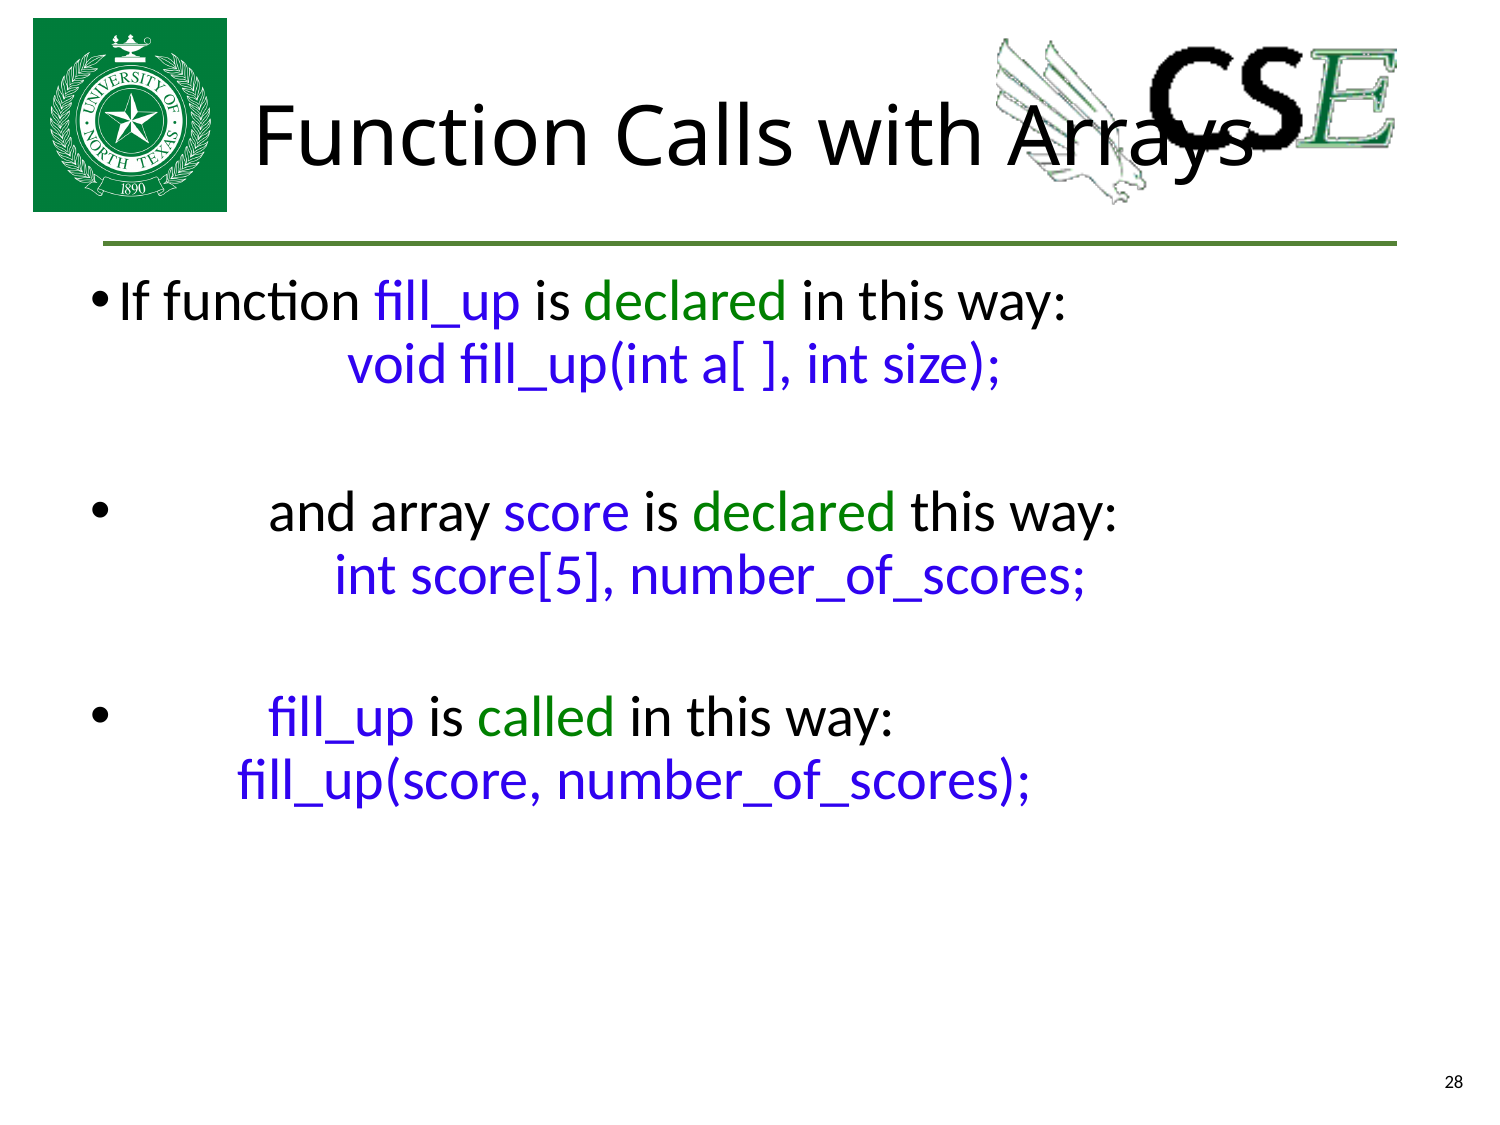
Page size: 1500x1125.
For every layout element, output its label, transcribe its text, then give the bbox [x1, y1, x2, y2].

list If function fill_up is declared in this way: void fill_up(int a[ ], int size); and array score is declared this way: int score[5], number_of_scores; fill_up is called in this way: fill_up(score, number_of_scores); [75, 262, 1425, 1052]
picture [996, 37, 1397, 45]
slide_number 28 [1418, 1051, 1479, 1112]
picture [33, 18, 227, 212]
title Function Calls with Arrays [237, 45, 1479, 233]
